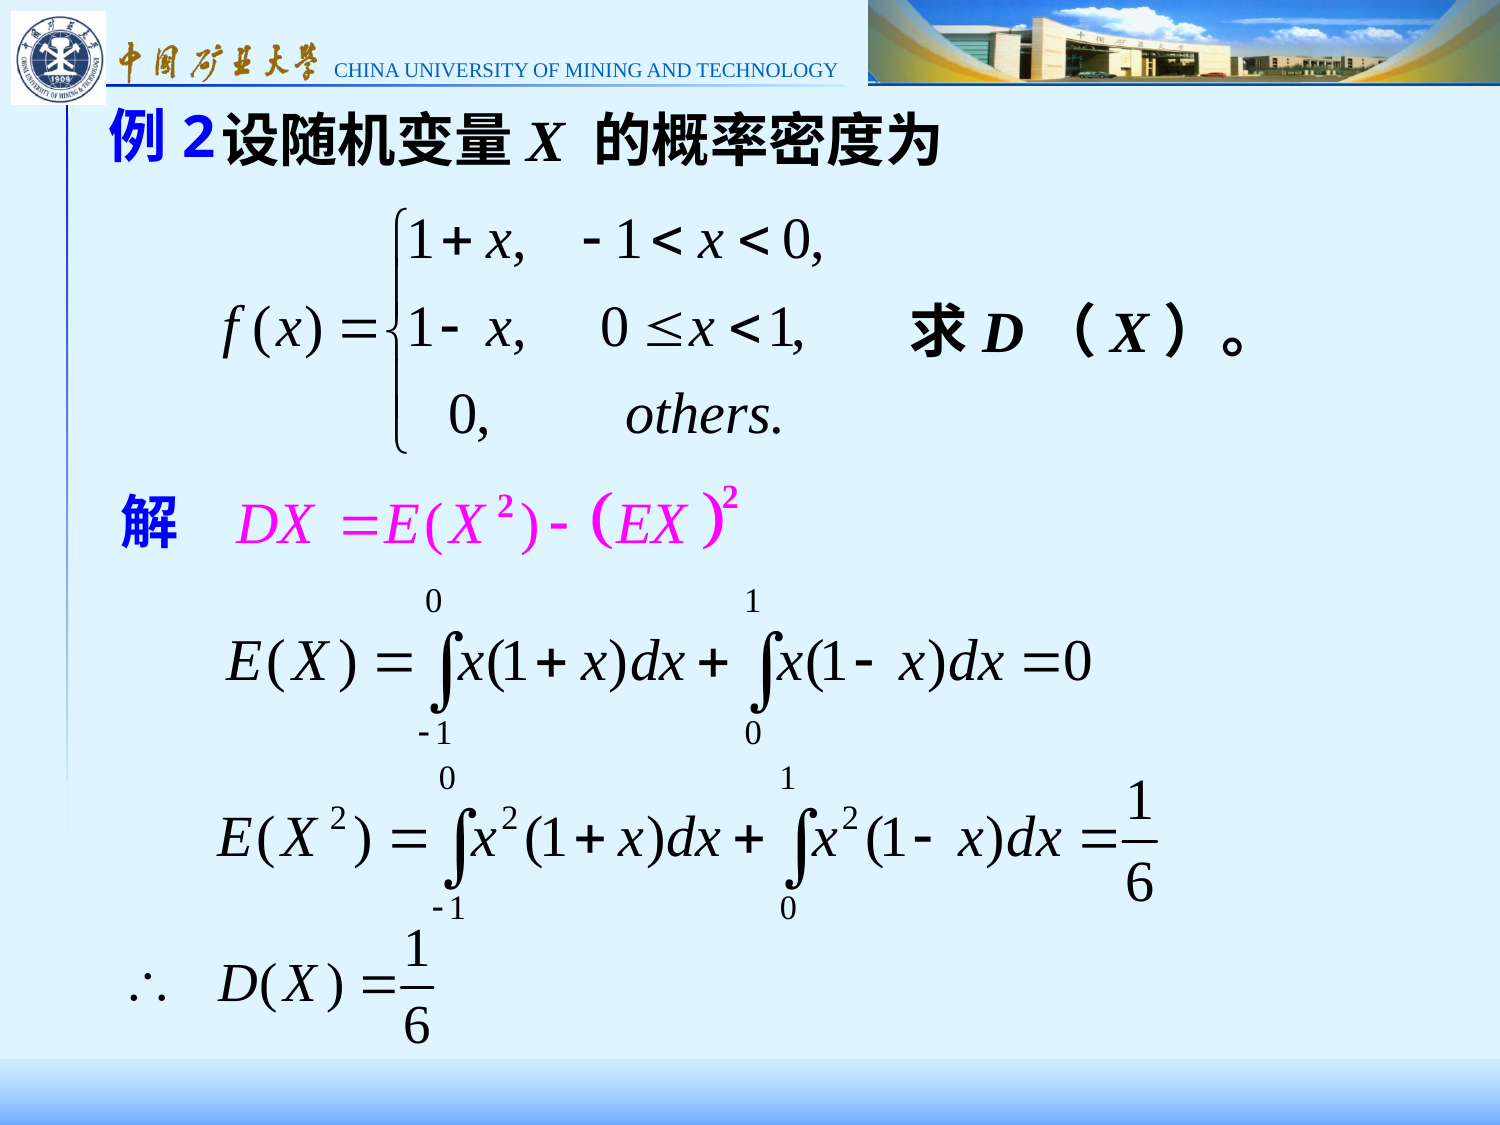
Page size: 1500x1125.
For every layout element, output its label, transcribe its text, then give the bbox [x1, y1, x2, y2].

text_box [156, 571, 1104, 760]
text_box 解 [105, 477, 194, 563]
picture [868, 0, 1500, 86]
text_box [206, 748, 1170, 935]
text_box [225, 470, 749, 579]
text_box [124, 913, 446, 1057]
picture [11, 11, 106, 105]
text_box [93, 91, 1290, 460]
